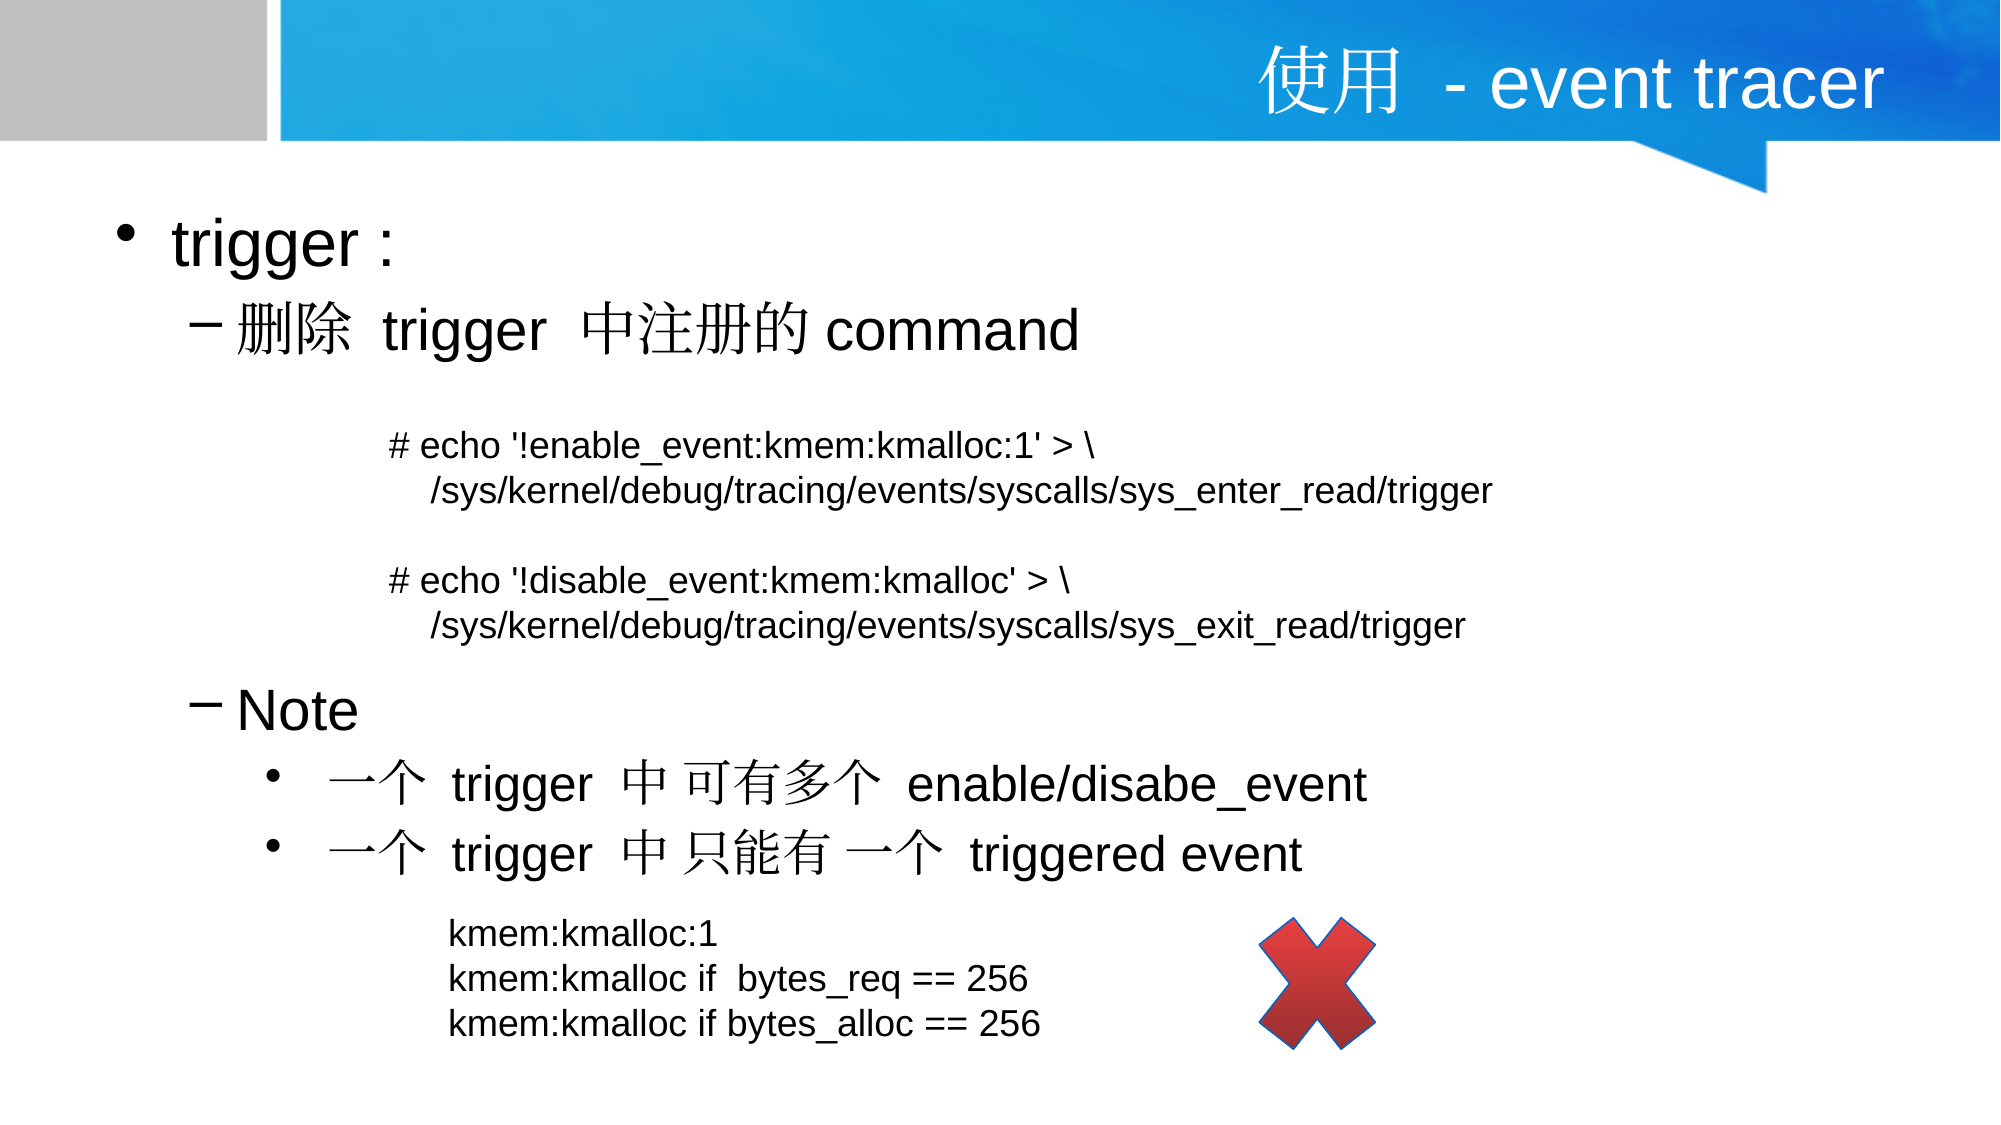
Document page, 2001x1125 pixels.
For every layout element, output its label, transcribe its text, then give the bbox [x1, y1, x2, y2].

title 使用 - event tracer [99, 30, 1901, 127]
text_box [1259, 917, 1376, 1050]
text_box kmem:kmalloc:1 kmem:kmalloc if bytes_req == 256 kmem:kmalloc if bytes_alloc == 256 [433, 901, 1310, 1052]
picture [0, 0, 2000, 1125]
text_box # echo '!enable_event:kmem:kmalloc:1' > \ /sys/kernel/debug/tracing/events/syscalls/sys_enter_read/trigger # echo '!disable_event:kmem:kmalloc' > \ /sys/kernel/debug/tracing/events/syscalls/sys_exit_read/trigger [352, 368, 1877, 654]
list trigger : 删除 trigger 中注册的command Note 一个 trigger 中 可有多个 enable/disabe_event 一个 trigger 中 只能有 一个 triggered event [99, 192, 1901, 1006]
